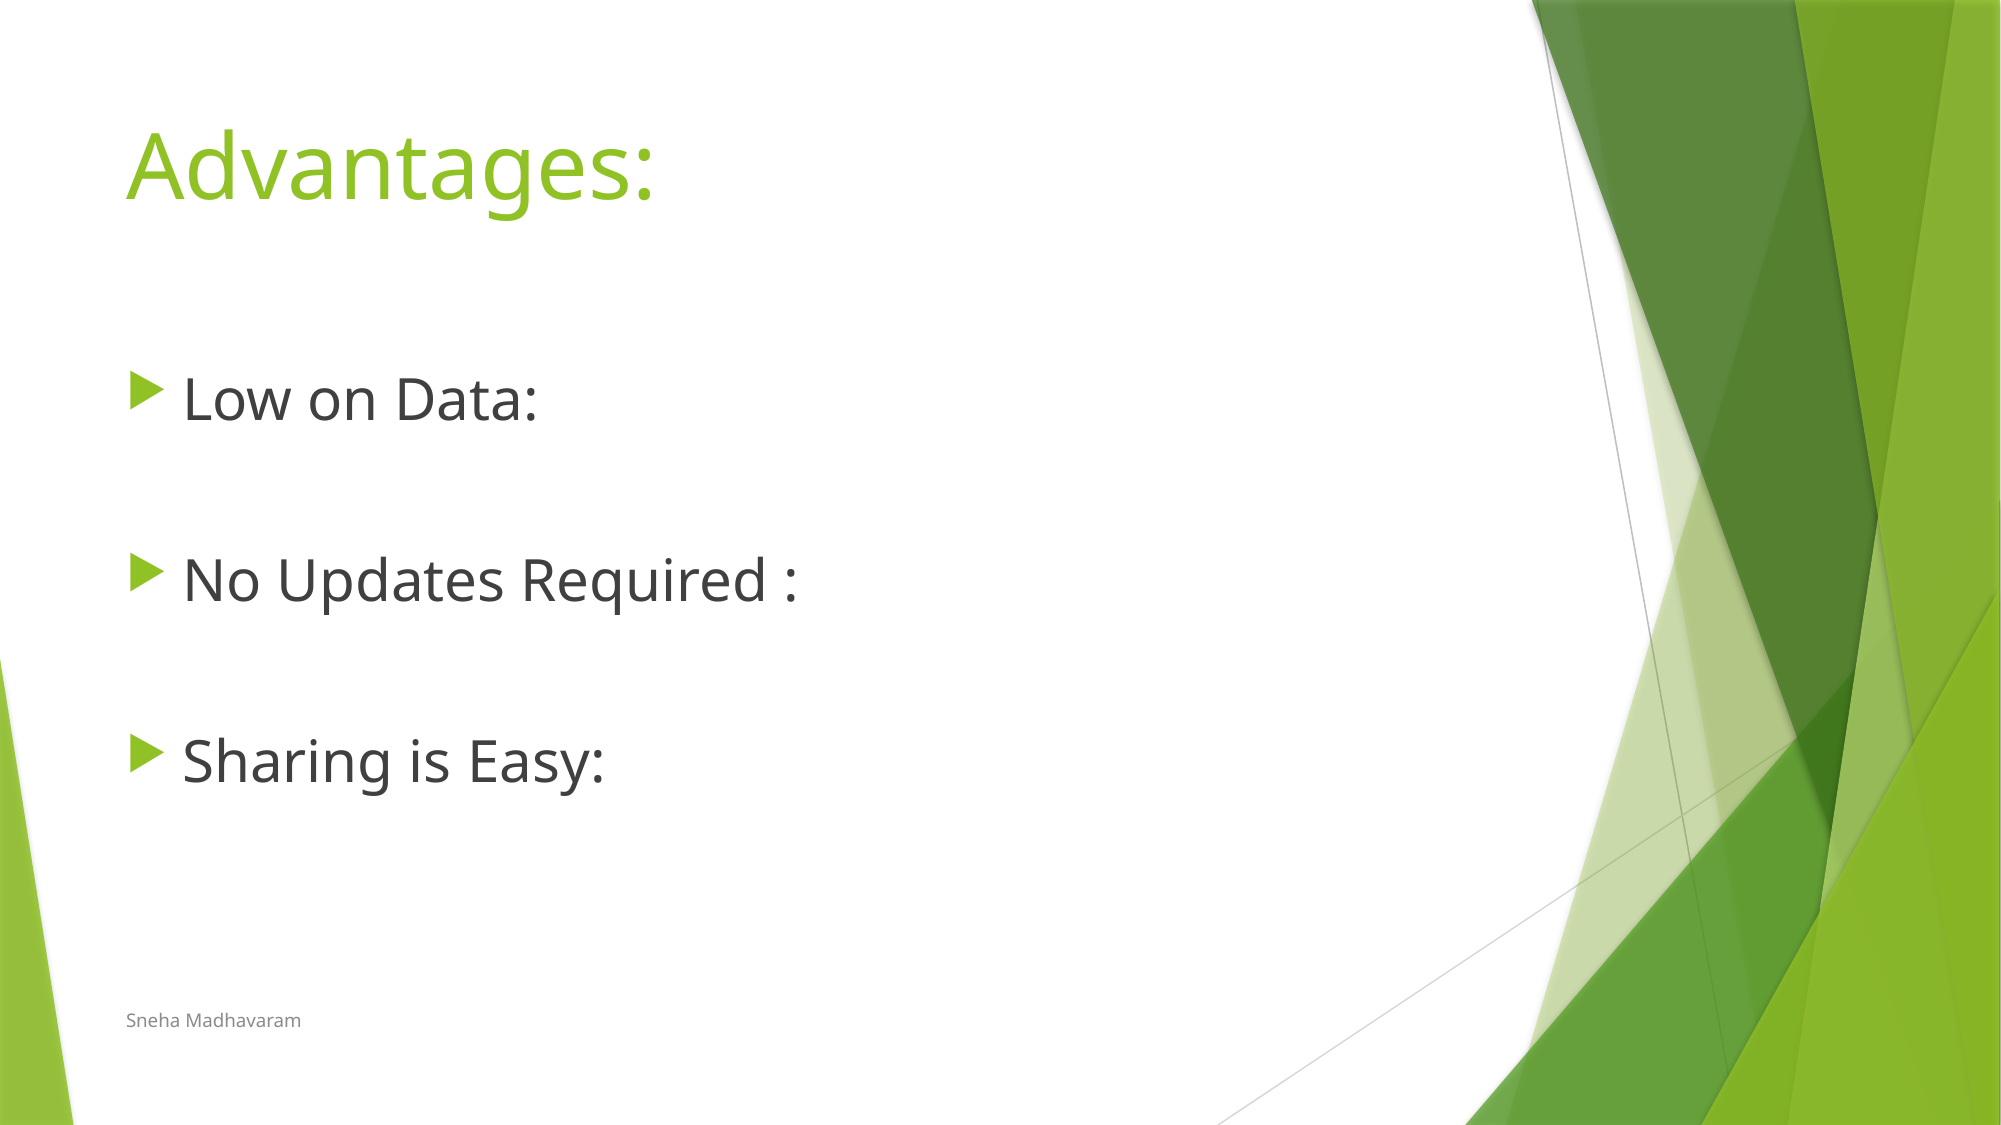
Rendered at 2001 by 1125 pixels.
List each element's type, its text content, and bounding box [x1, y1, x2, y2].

title Advantages: [111, 99, 1522, 317]
footer Sneha Madhavaram [111, 991, 1145, 1051]
list Low on Data: No Updates Required : Sharing is Easy: [111, 354, 1522, 992]
